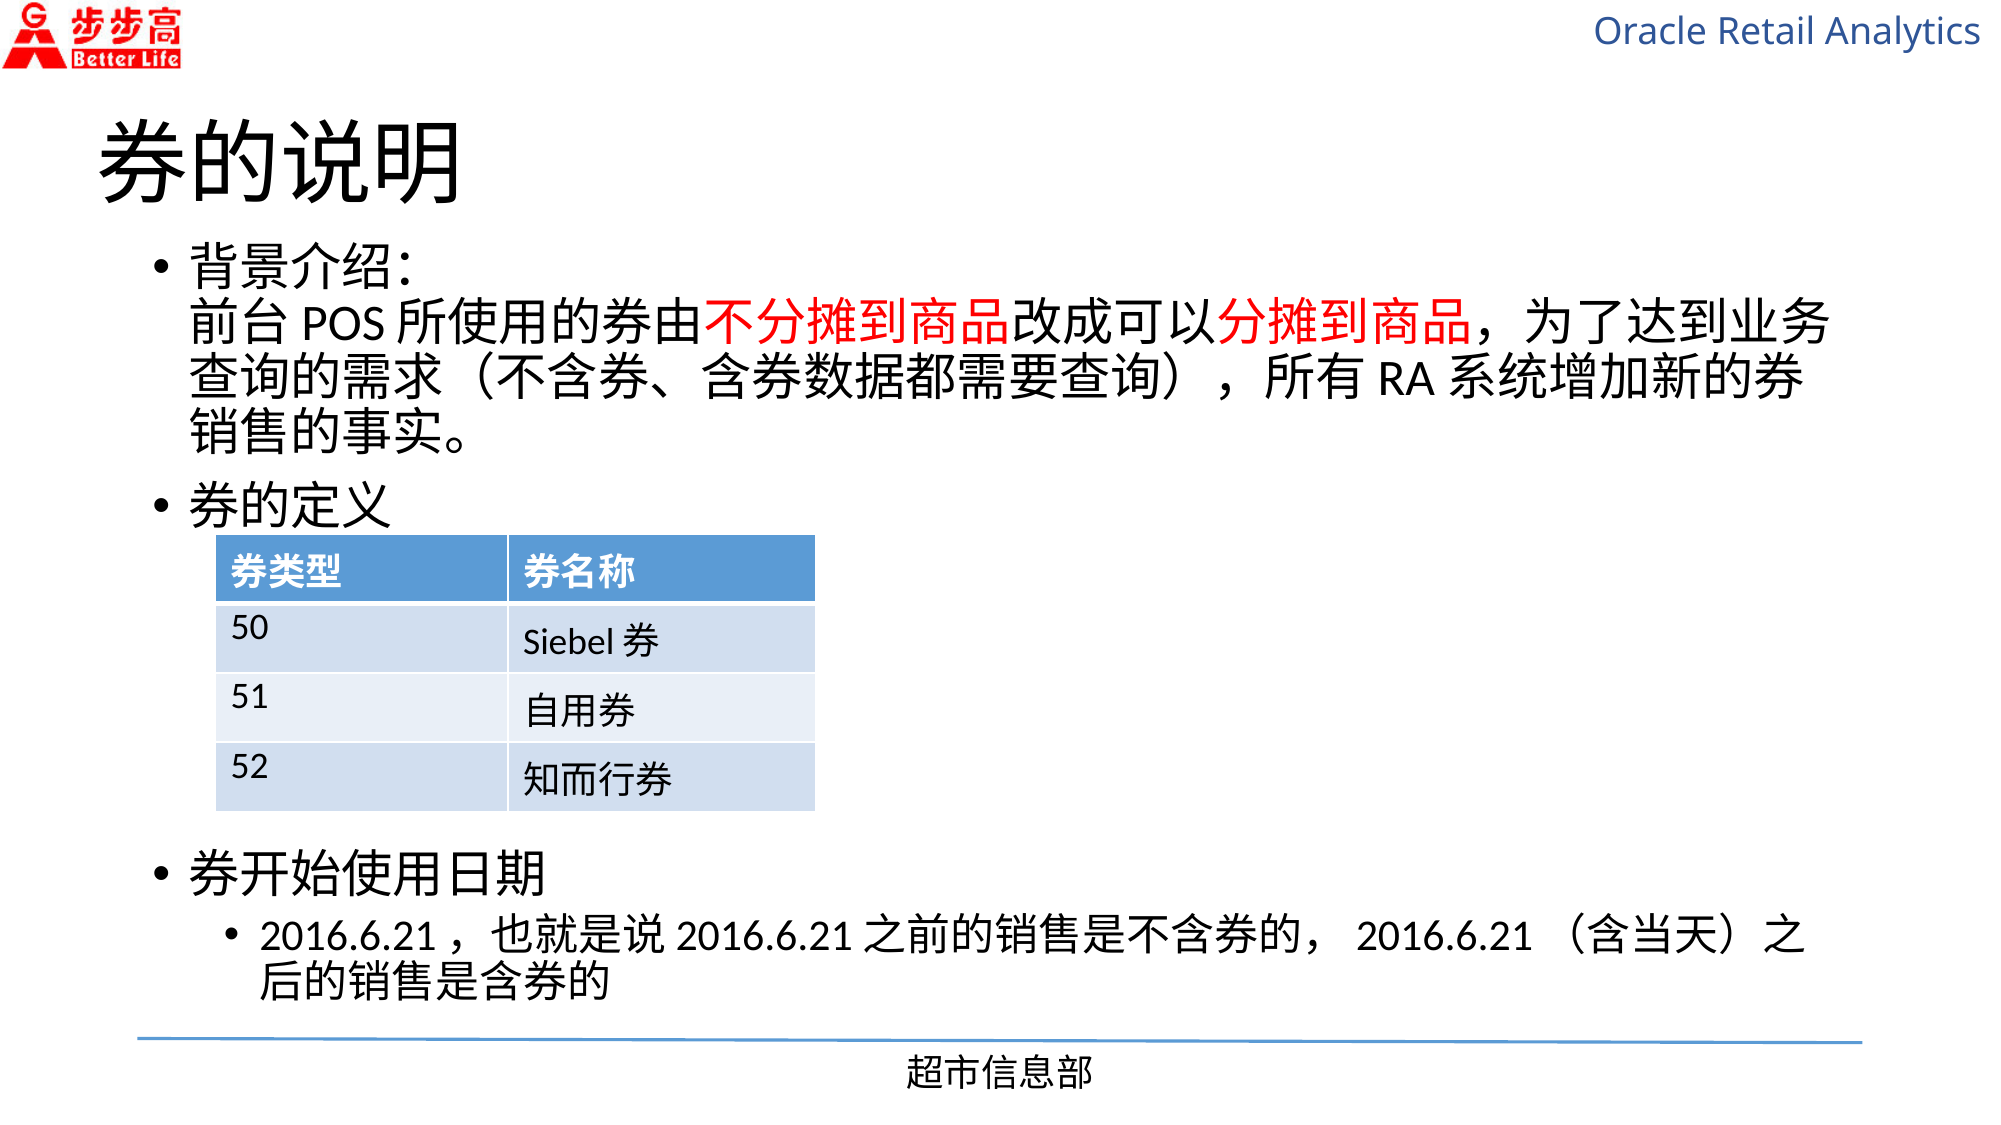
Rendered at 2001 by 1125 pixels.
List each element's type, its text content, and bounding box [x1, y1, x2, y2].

table_cell 52 [216, 743, 507, 811]
table_cell Siebel券 [509, 606, 815, 672]
table_cell 50 [216, 606, 507, 672]
table_header 券类型 [216, 535, 507, 601]
table_header 券名称 [509, 535, 815, 601]
list 背景介绍： 前台POS所使用的券由不分摊到商品改成可以分摊到商品，为了达到业务查询的需求（不含券、含券数据都需要查询），所有RA系统增加新的券销售的事实。 券的定义 券开始使用日期 2016.6.21，也就是说2016.6.21之前的销售是不含券的，2016.6.21（含当天）之后的销售是含券的 [137, 233, 1863, 1017]
table_cell 自用券 [509, 674, 815, 741]
title 券的说明 [81, 99, 1807, 234]
table_cell 知而行券 [509, 743, 815, 811]
table_cell 51 [216, 674, 507, 741]
picture [0, 0, 183, 71]
